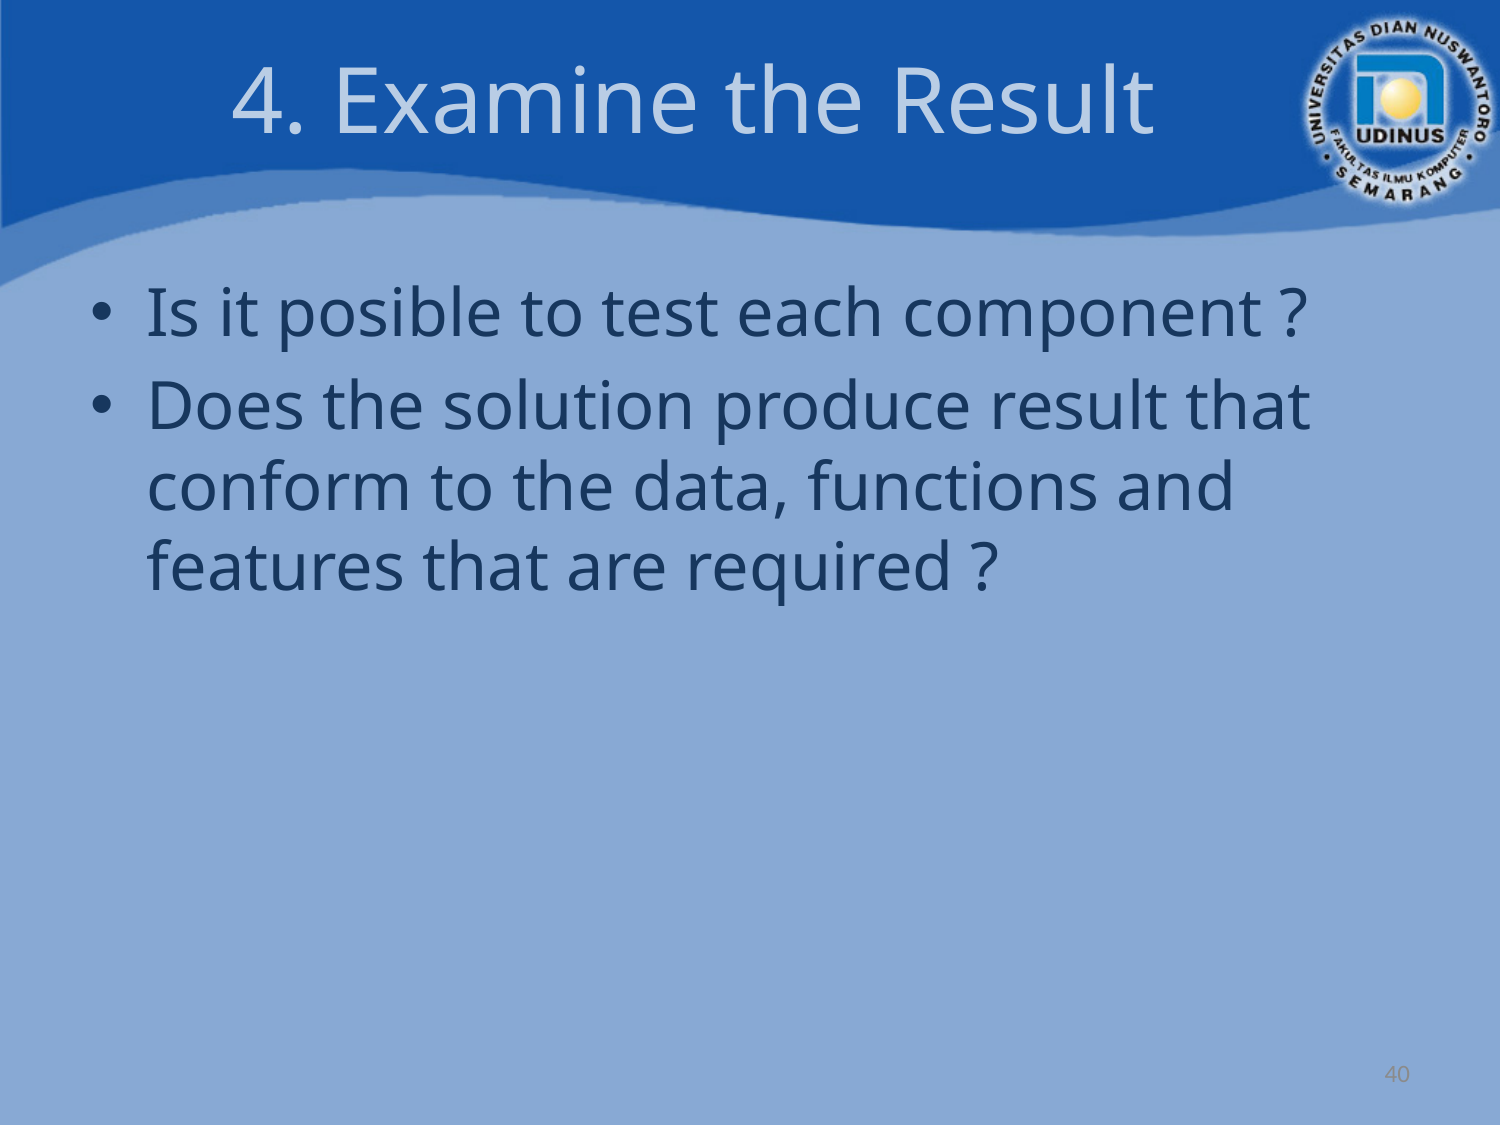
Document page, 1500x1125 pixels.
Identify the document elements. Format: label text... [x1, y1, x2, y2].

title 4. Examine the Result [62, 2, 1325, 191]
slide_number 40 [1074, 1042, 1425, 1103]
picture [0, 0, 1500, 1125]
list Is it posible to test each component ? Does the solution produce result that conform to the data, functions and features that are required ? [75, 262, 1425, 1005]
